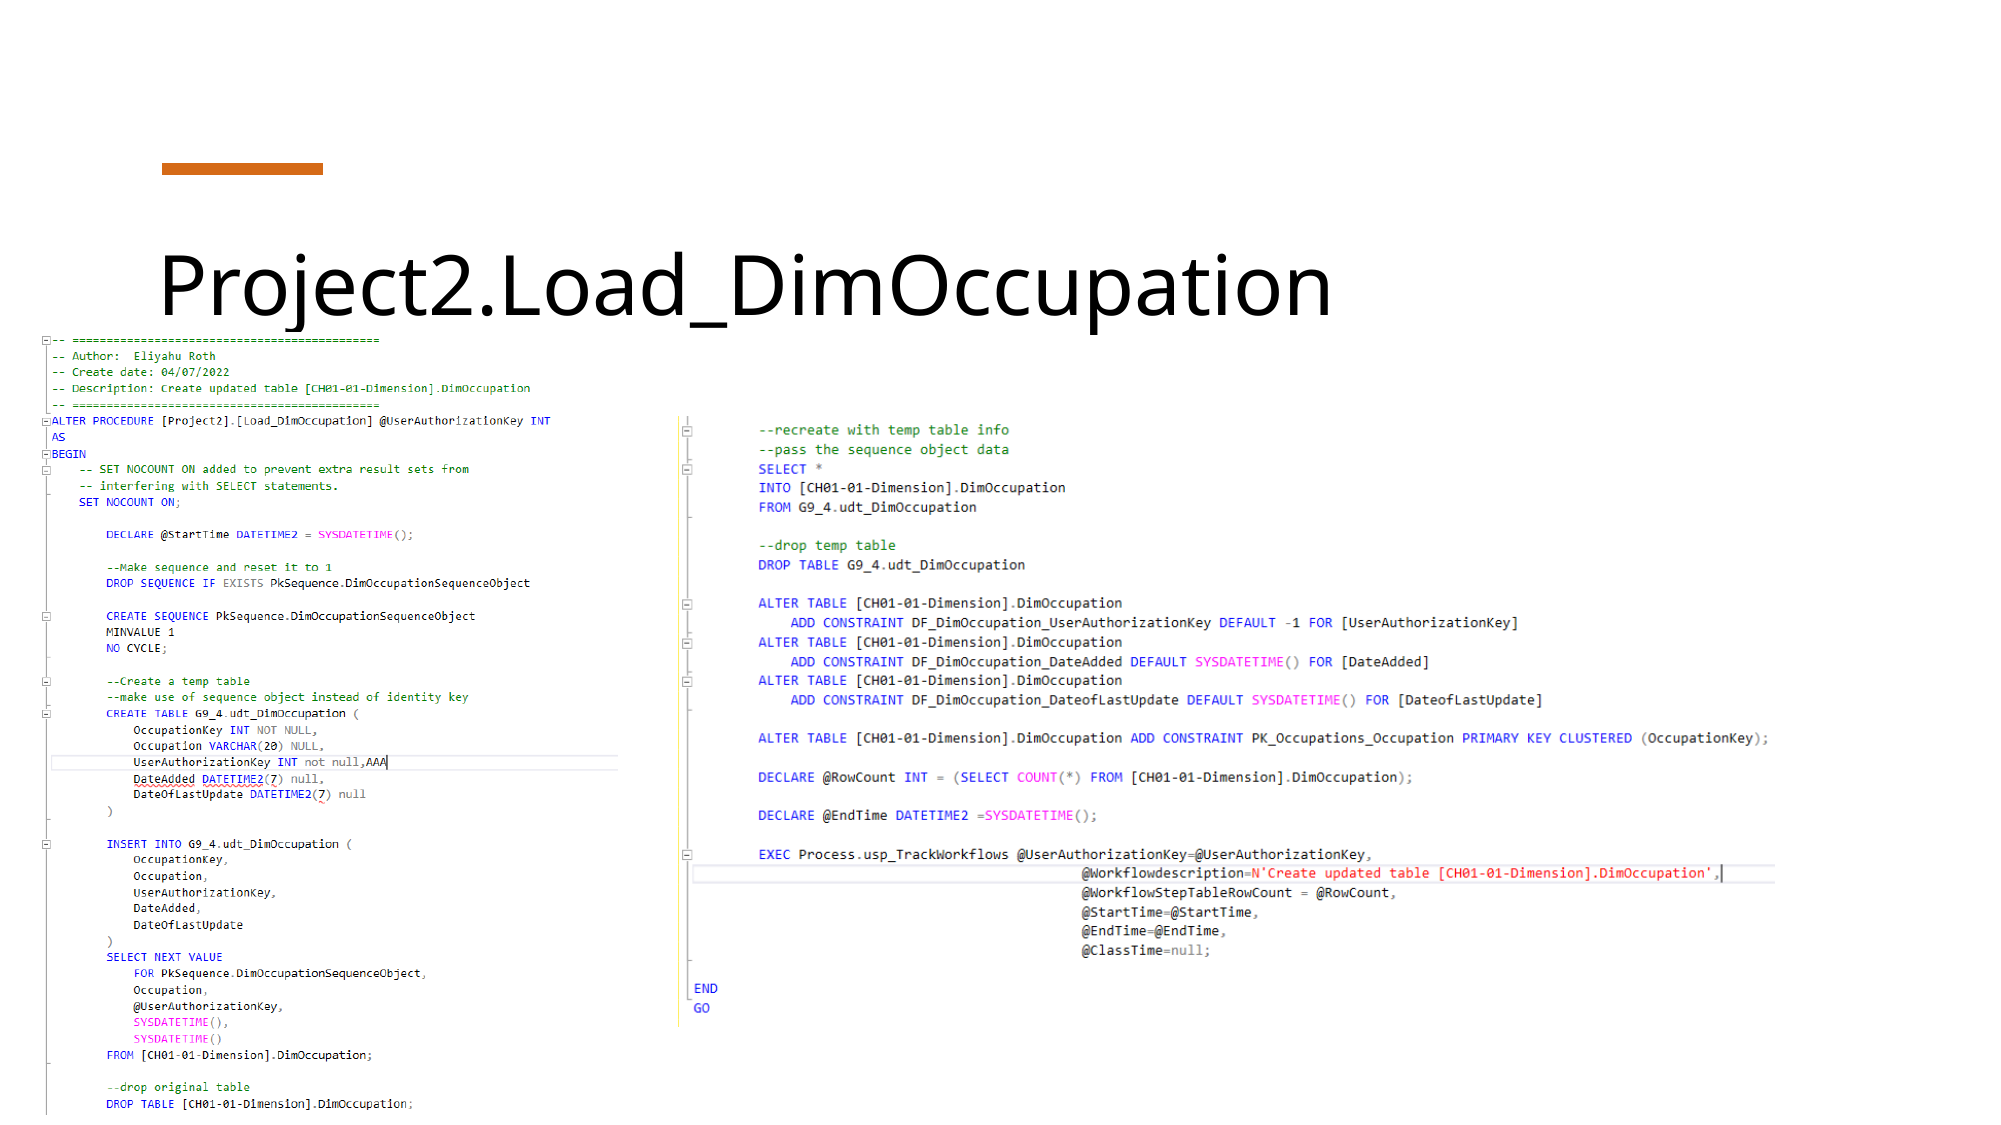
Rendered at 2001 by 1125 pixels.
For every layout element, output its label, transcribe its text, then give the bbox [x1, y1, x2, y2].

picture [677, 416, 1775, 1027]
picture [39, 332, 618, 1115]
title Project2.Load_DimOccupation [149, 224, 1851, 442]
